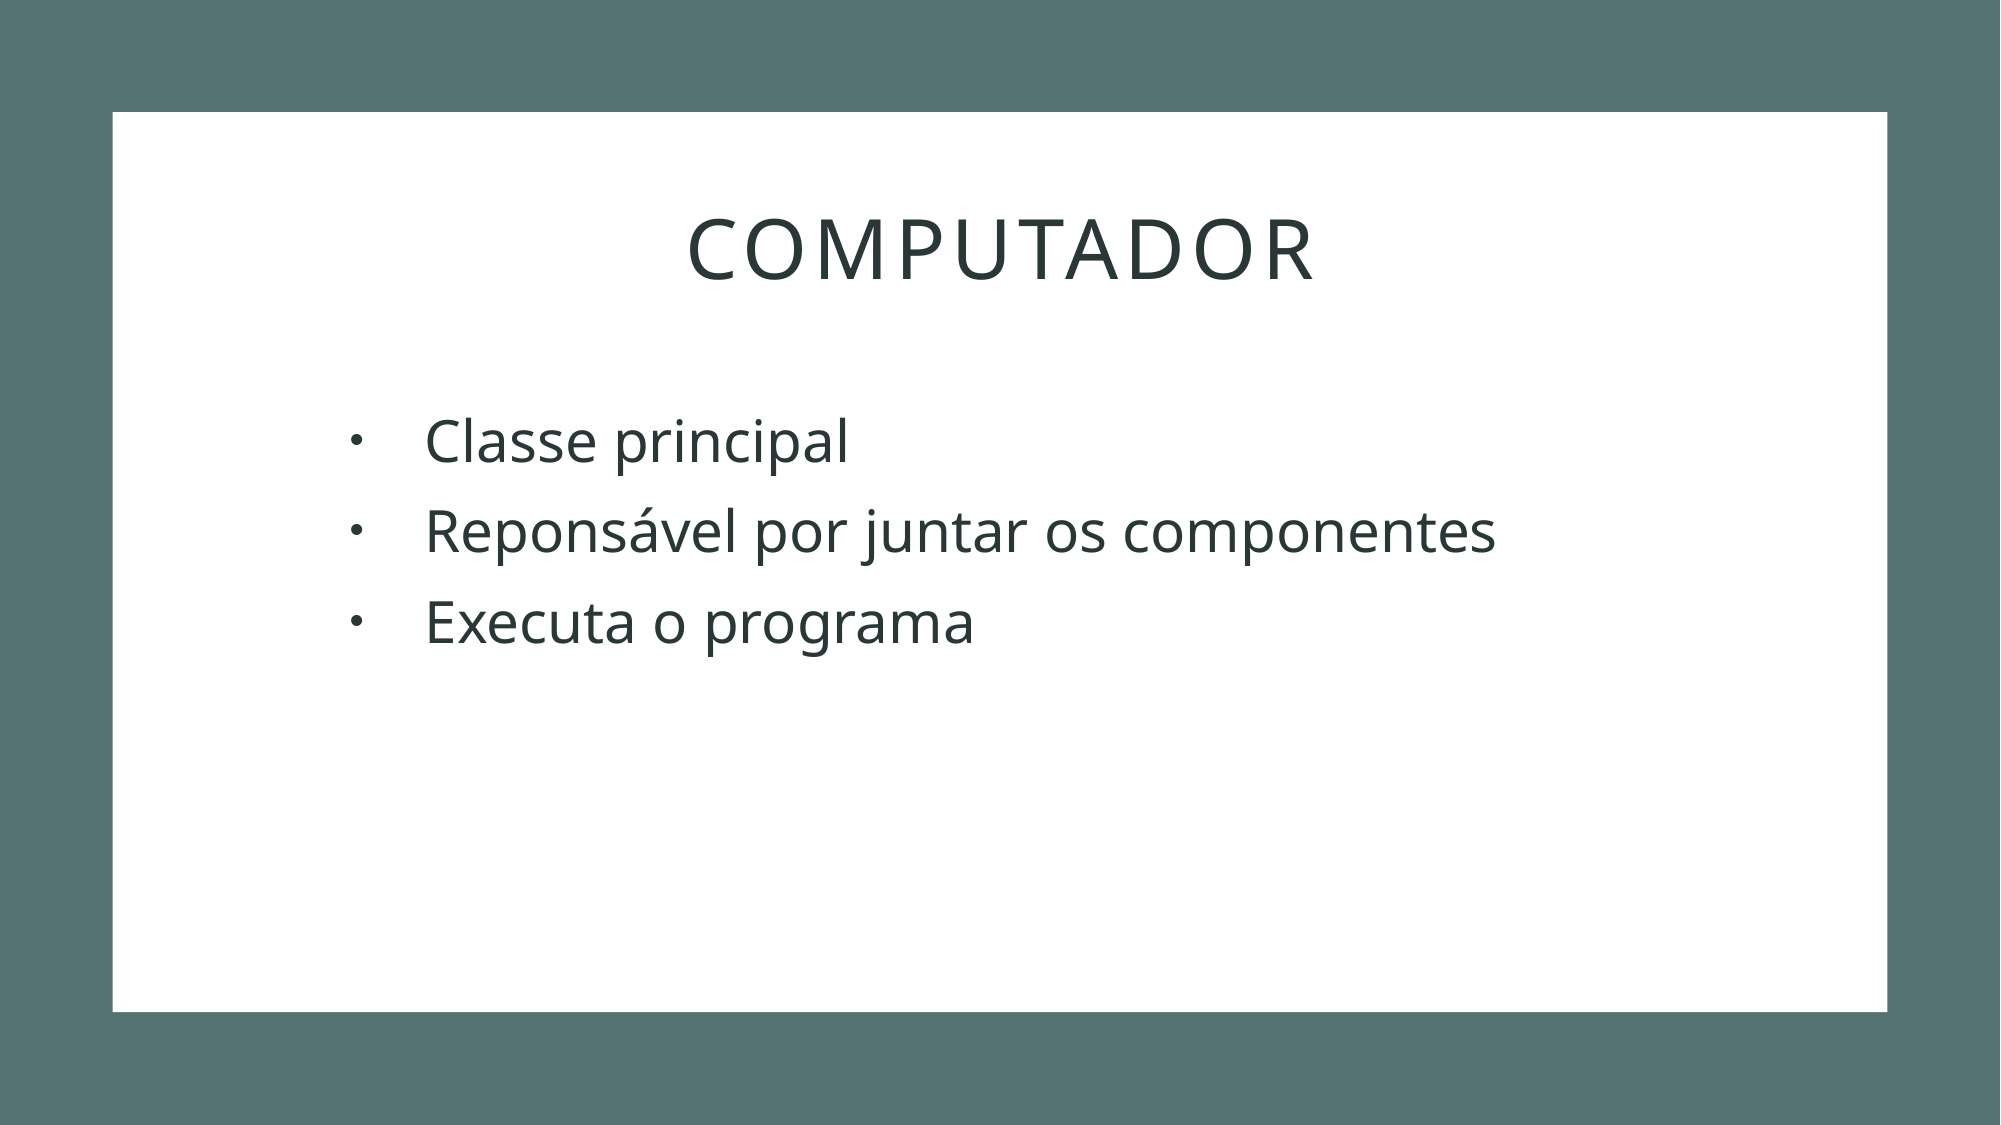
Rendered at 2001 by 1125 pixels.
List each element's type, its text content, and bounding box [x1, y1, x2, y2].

text_box [0, 0, 2000, 1125]
title Computador [334, 0, 1666, 305]
text_box [111, 111, 1888, 1013]
subtitle Classe principal Reponsável por juntar os componentes Executa o programa [334, 396, 1666, 821]
